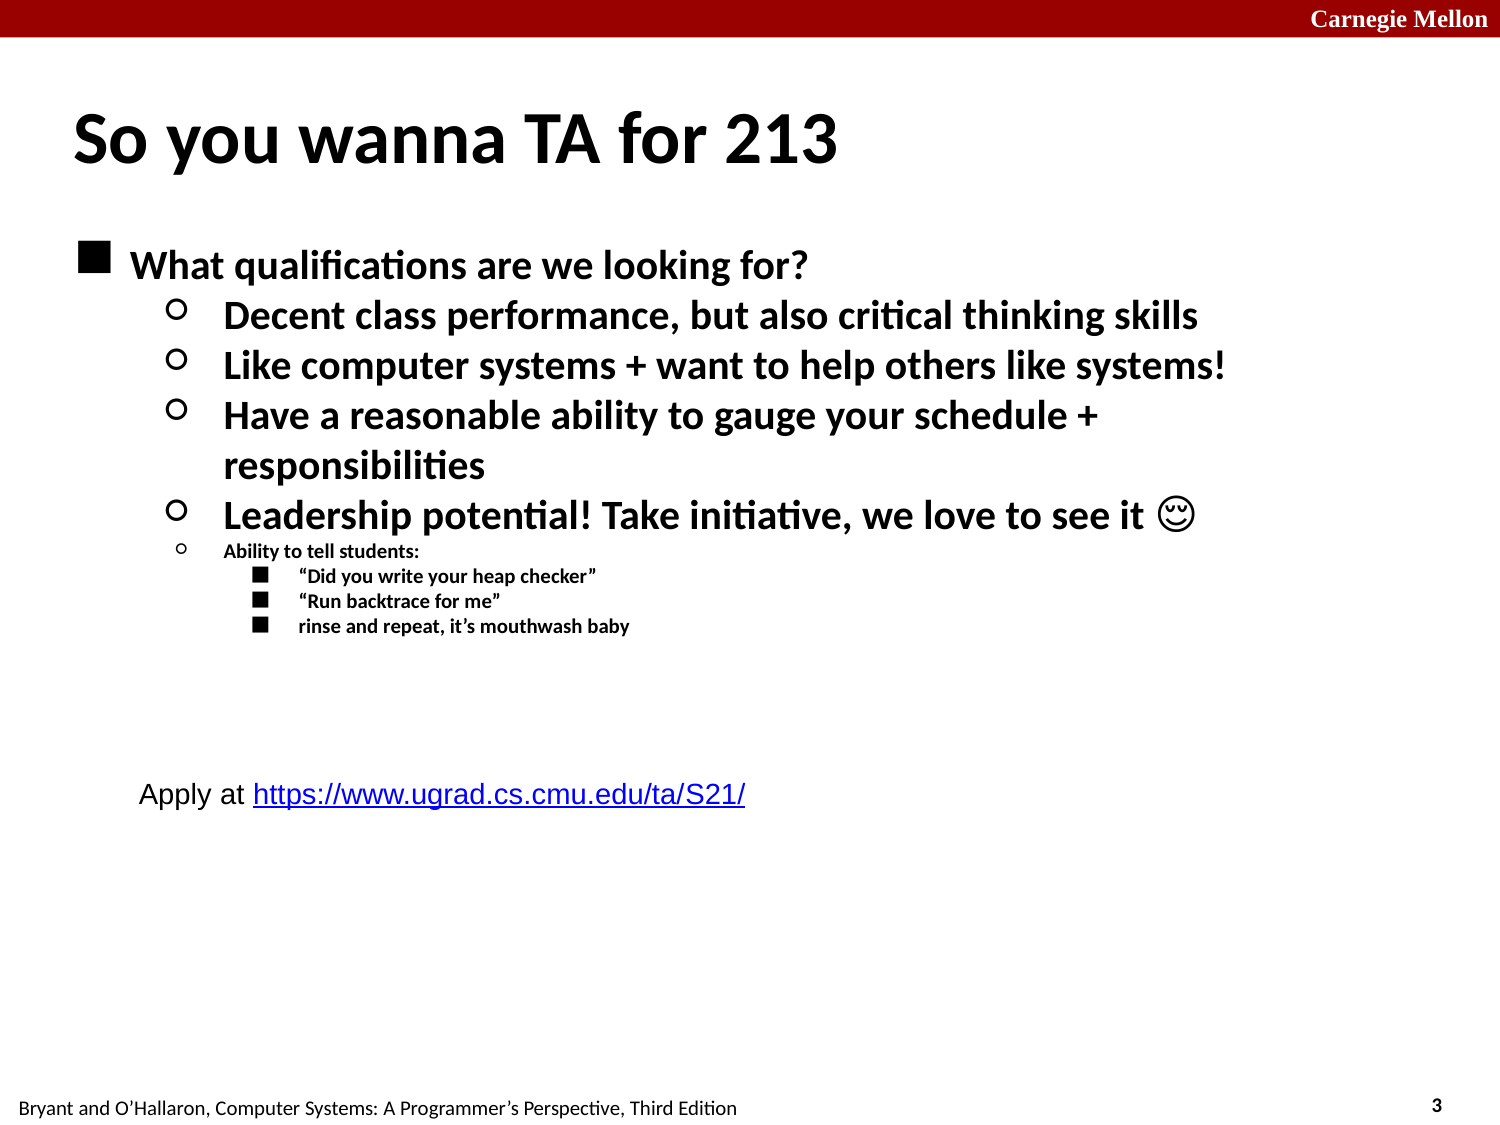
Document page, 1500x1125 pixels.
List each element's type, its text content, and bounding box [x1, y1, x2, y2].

text_box Apply at https://www.ugrad.cs.cmu.edu/ta/S21/ [123, 760, 974, 860]
text_box What qualifications are we looking for? Decent class performance, but also critical thinking skills Like computer systems + want to help others like systems! Have a reasonable ability to gauge your schedule + responsibilities Leadership potential! Take initiative, we love to see it 😌 Ability to tell students: “Did you write your heap checker” “Run backtrace for me” rinse and repeat, it’s mouthwash baby [58, 222, 1334, 739]
text_box So you wanna TA for 213 [58, 71, 1304, 197]
